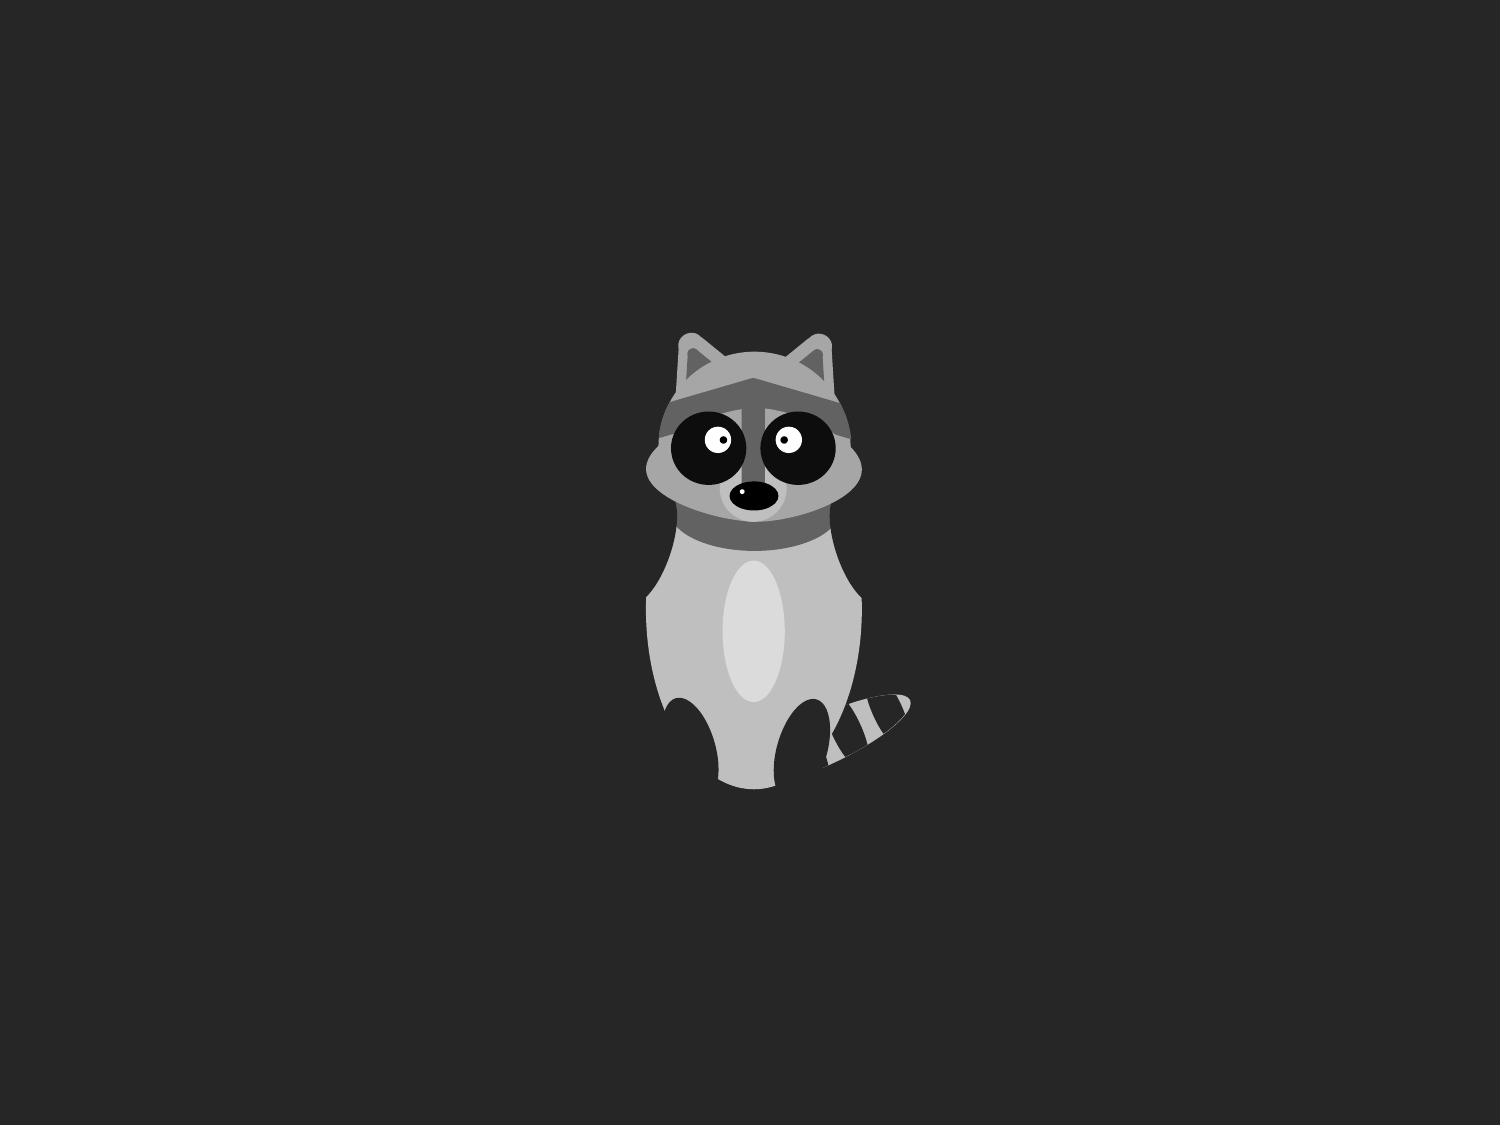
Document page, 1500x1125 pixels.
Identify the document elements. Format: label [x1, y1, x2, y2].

text_box [623, 330, 920, 804]
